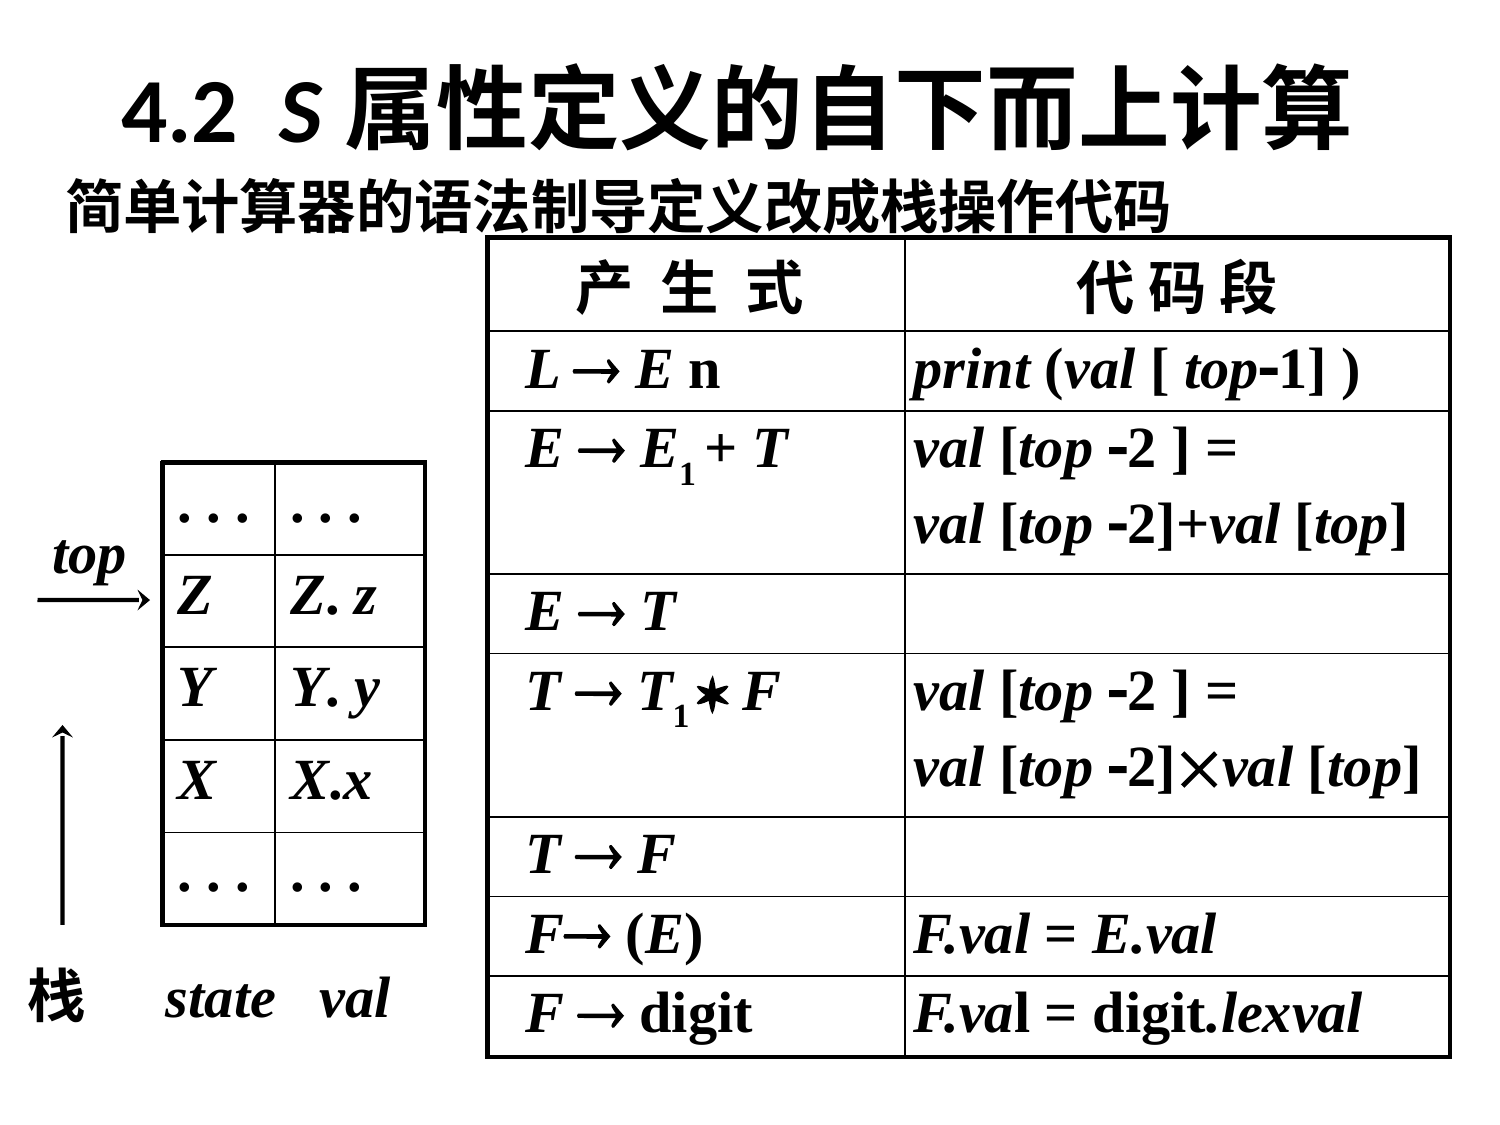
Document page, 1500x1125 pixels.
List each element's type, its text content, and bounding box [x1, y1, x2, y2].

table_cell print (val [ top1] ) [906, 332, 1448, 410]
table_header 产 生 式 [490, 240, 904, 330]
table_cell E  E1 + T [490, 412, 904, 573]
table_cell L  E n [490, 332, 904, 410]
table_cell val [top 2 ] = val [top 2]val [top] [906, 654, 1448, 816]
list 简单计算器的语法制导定义改成栈操作代码 [50, 162, 1463, 1038]
table_cell F  digit [490, 977, 904, 1055]
table_cell Y. y [276, 648, 423, 739]
table_header . . . [165, 465, 274, 554]
table_cell X [165, 741, 274, 832]
table_cell [906, 575, 1448, 653]
table_cell . . . [165, 833, 274, 923]
table_cell [906, 818, 1448, 896]
table_cell T  F [490, 818, 904, 896]
table_cell Z. z [276, 556, 423, 646]
table_cell F.val = digit.lexval [906, 977, 1448, 1055]
text_box [52, 724, 73, 738]
table_cell val [top 2 ] = val [top 2]+val [top] [906, 412, 1448, 573]
table_cell T  T1  F [490, 654, 904, 816]
title 4.2 S属性定义的自下而上计算 [50, 37, 1425, 162]
table_cell Z [165, 556, 274, 646]
table_cell Y [165, 648, 274, 739]
table_cell F (E) [490, 897, 904, 975]
table_cell E  T [490, 575, 904, 653]
table_header . . . [276, 465, 423, 554]
table_cell . . . [276, 833, 423, 923]
table_cell X.x [276, 741, 423, 832]
text_box [137, 589, 151, 611]
table_header 代 码 段 [906, 240, 1448, 330]
text_box top [37, 512, 138, 588]
text_box 栈 state val [12, 949, 438, 1038]
table_cell F.val = E.val [906, 897, 1448, 975]
